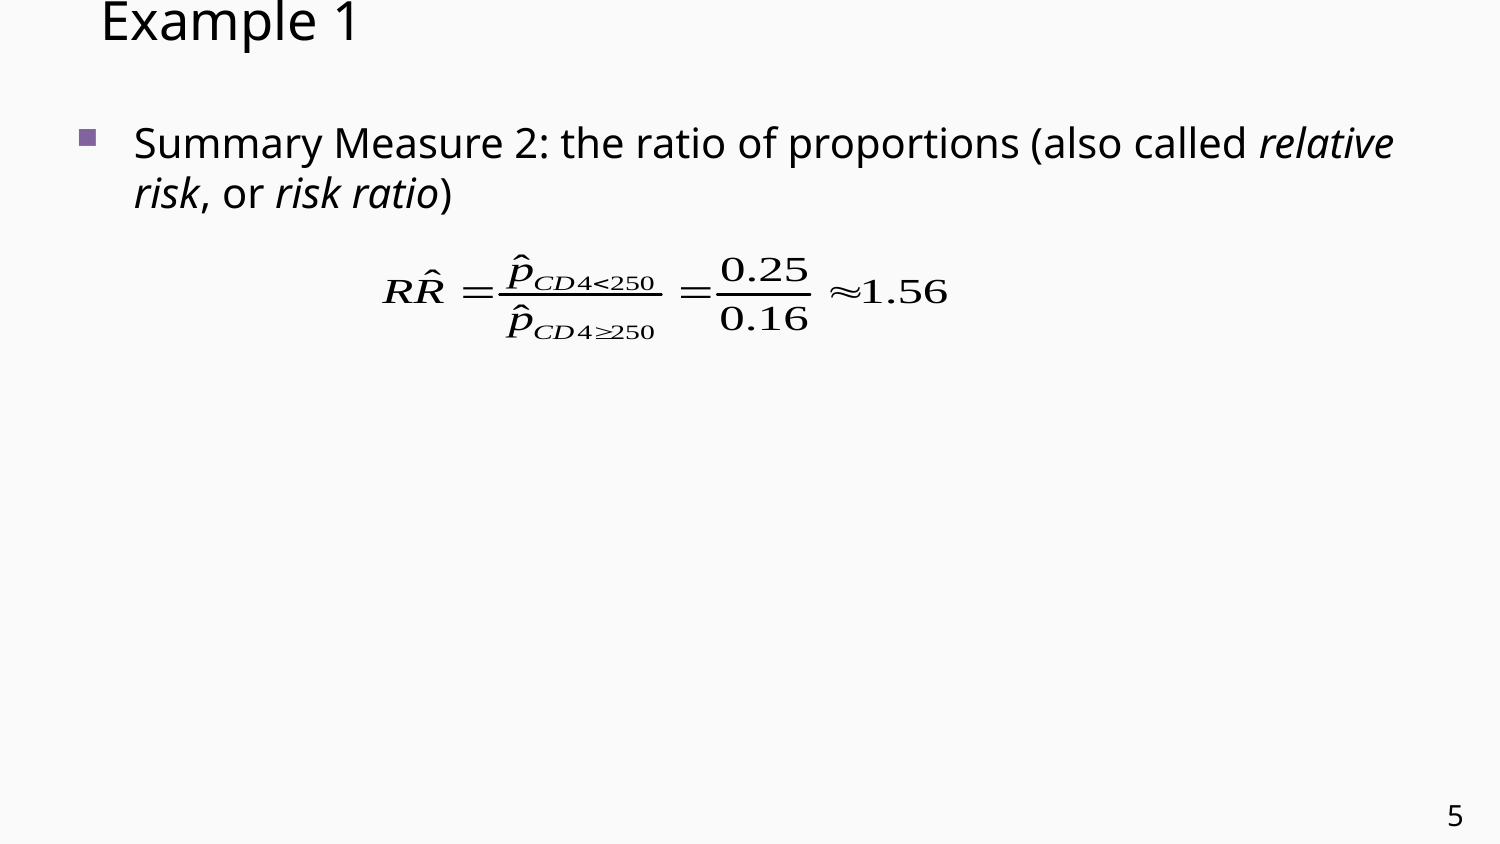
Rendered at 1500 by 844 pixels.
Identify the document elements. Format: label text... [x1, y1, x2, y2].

slide_number 5 [1380, 789, 1480, 841]
list Summary Measure 2: the ratio of proportions (also called relative risk, or risk ratio) [61, 108, 1439, 789]
title Example 1 [85, 4, 1463, 60]
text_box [372, 247, 956, 348]
